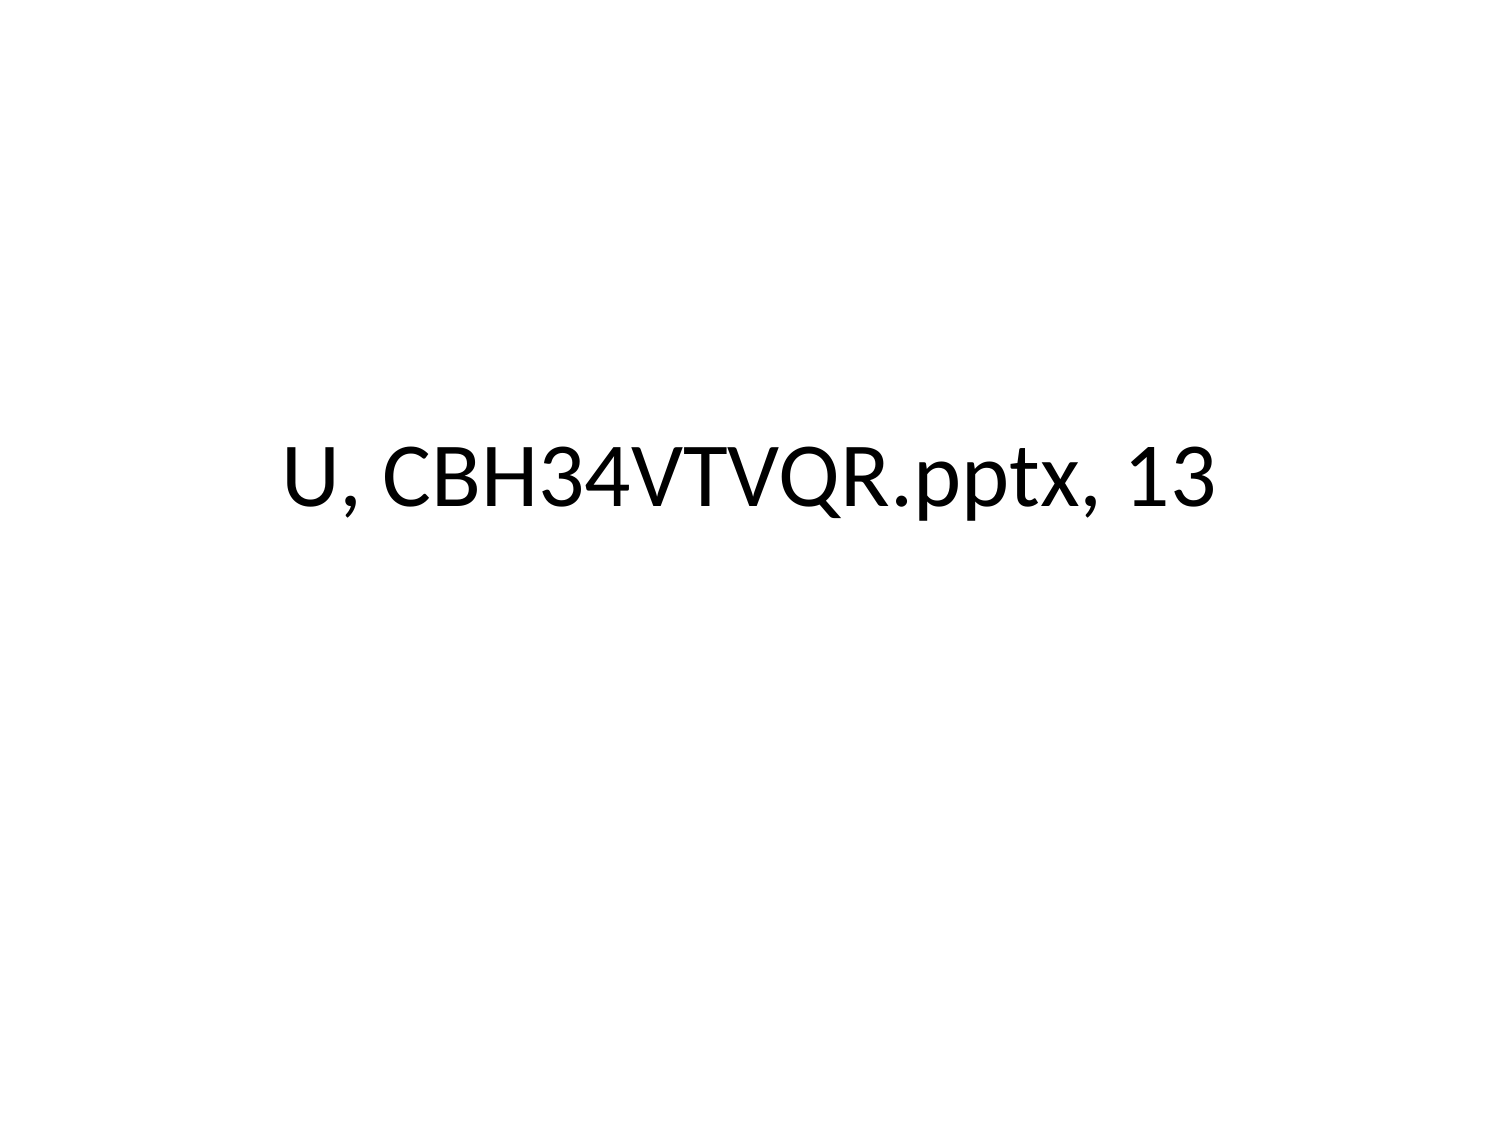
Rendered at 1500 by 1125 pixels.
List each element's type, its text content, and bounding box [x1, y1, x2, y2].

title U, CBH34VTVQR.pptx, 13 [112, 349, 1388, 591]
